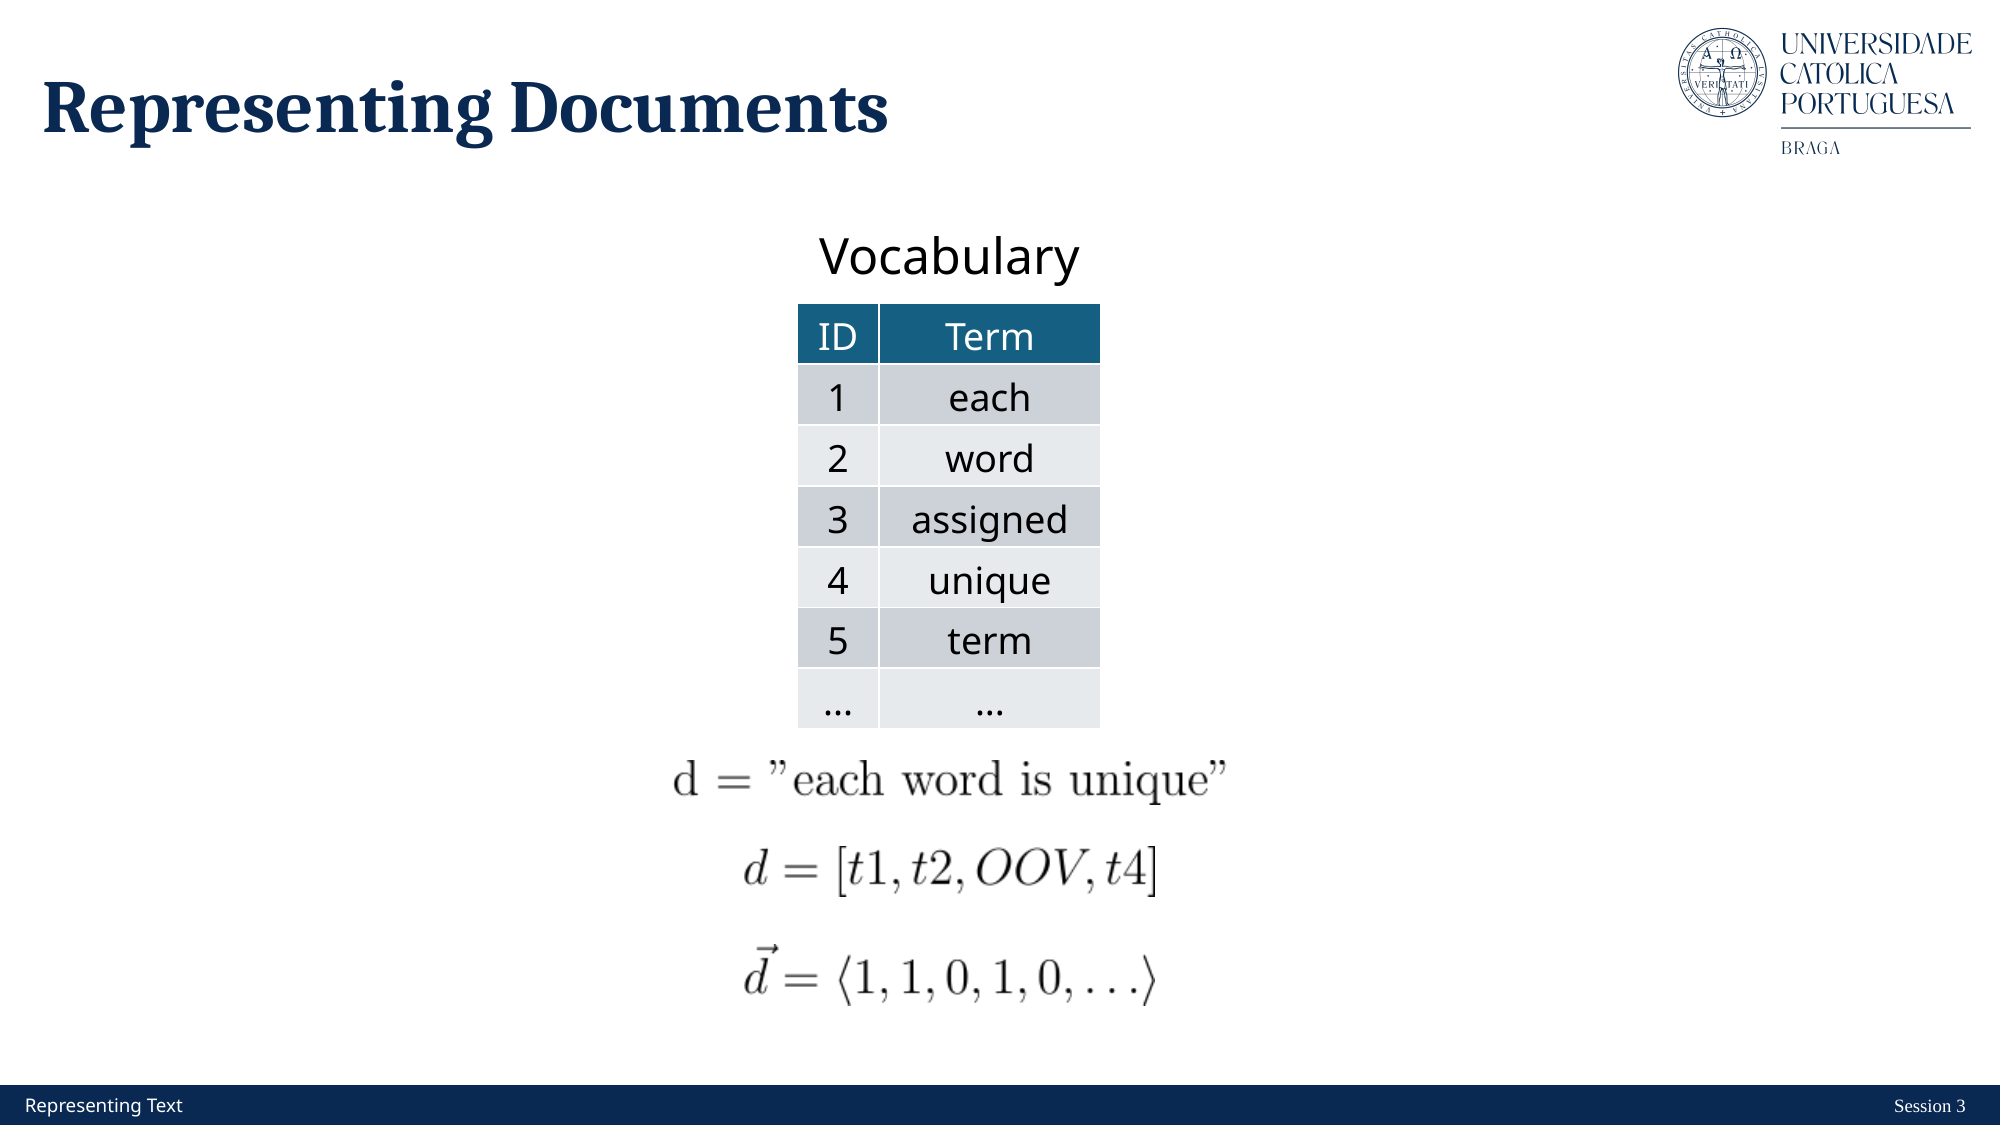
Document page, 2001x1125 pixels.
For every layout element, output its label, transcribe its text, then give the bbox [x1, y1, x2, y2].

table_cell unique [880, 548, 1100, 607]
picture [669, 760, 1229, 806]
table_header Term [880, 304, 1100, 363]
table_cell 3 [798, 487, 878, 546]
table_cell 5 [798, 608, 878, 667]
text_box Vocabulary [797, 217, 1102, 292]
table_cell 4 [798, 548, 878, 607]
text_box [0, 1085, 2000, 1125]
table_header ID [798, 304, 878, 363]
table_cell word [880, 426, 1100, 485]
table_cell 2 [798, 426, 878, 485]
picture [1672, 18, 1982, 163]
title Representing Documents [27, 0, 1753, 218]
table_cell each [880, 365, 1100, 424]
table_cell ... [880, 669, 1100, 728]
picture [743, 944, 1156, 1007]
table_cell 1 [798, 365, 878, 424]
table_cell ... [798, 669, 878, 728]
picture [743, 846, 1156, 898]
table_cell term [880, 608, 1100, 667]
table_cell assigned [880, 487, 1100, 546]
text_box Representing Text [9, 1086, 865, 1125]
text_box Session 3 [865, 1086, 1981, 1125]
